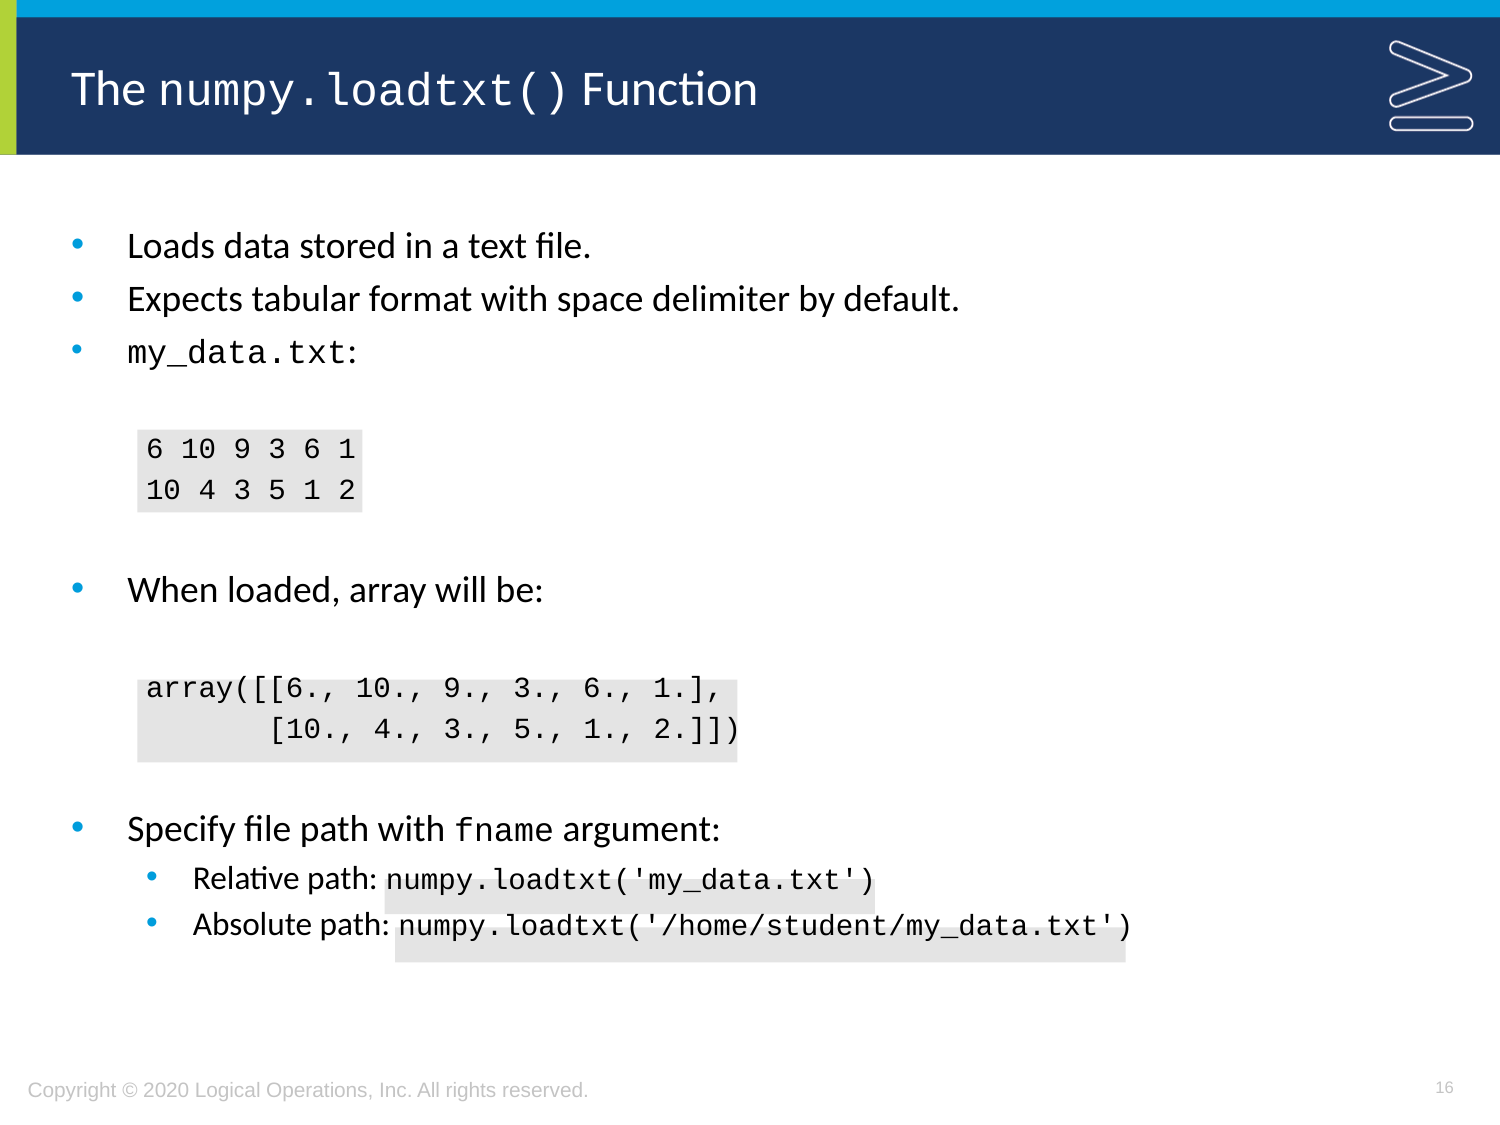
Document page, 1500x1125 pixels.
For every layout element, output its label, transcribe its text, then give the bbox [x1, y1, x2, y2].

picture [1350, 18, 1500, 155]
title The numpy.loadtxt() Function [56, 16, 1350, 155]
list Loads data stored in a text file. Expects tabular format with space delimiter by default. my_data.txt: 6 10 9 3 6 1 10 4 3 5 1 2 When loaded, array will be: array([[6., 10., 9., 3., 6., 1.], [10., 4., 3., 5., 1., 2.]]) Specify file path with fname argument: Relative path: numpy.loadtxt('my_data.txt') Absolute path: numpy.loadtxt('/home/student/my_data.txt') [56, 213, 1444, 1021]
slide_number 16 [1118, 1057, 1469, 1118]
picture [0, 0, 56, 155]
